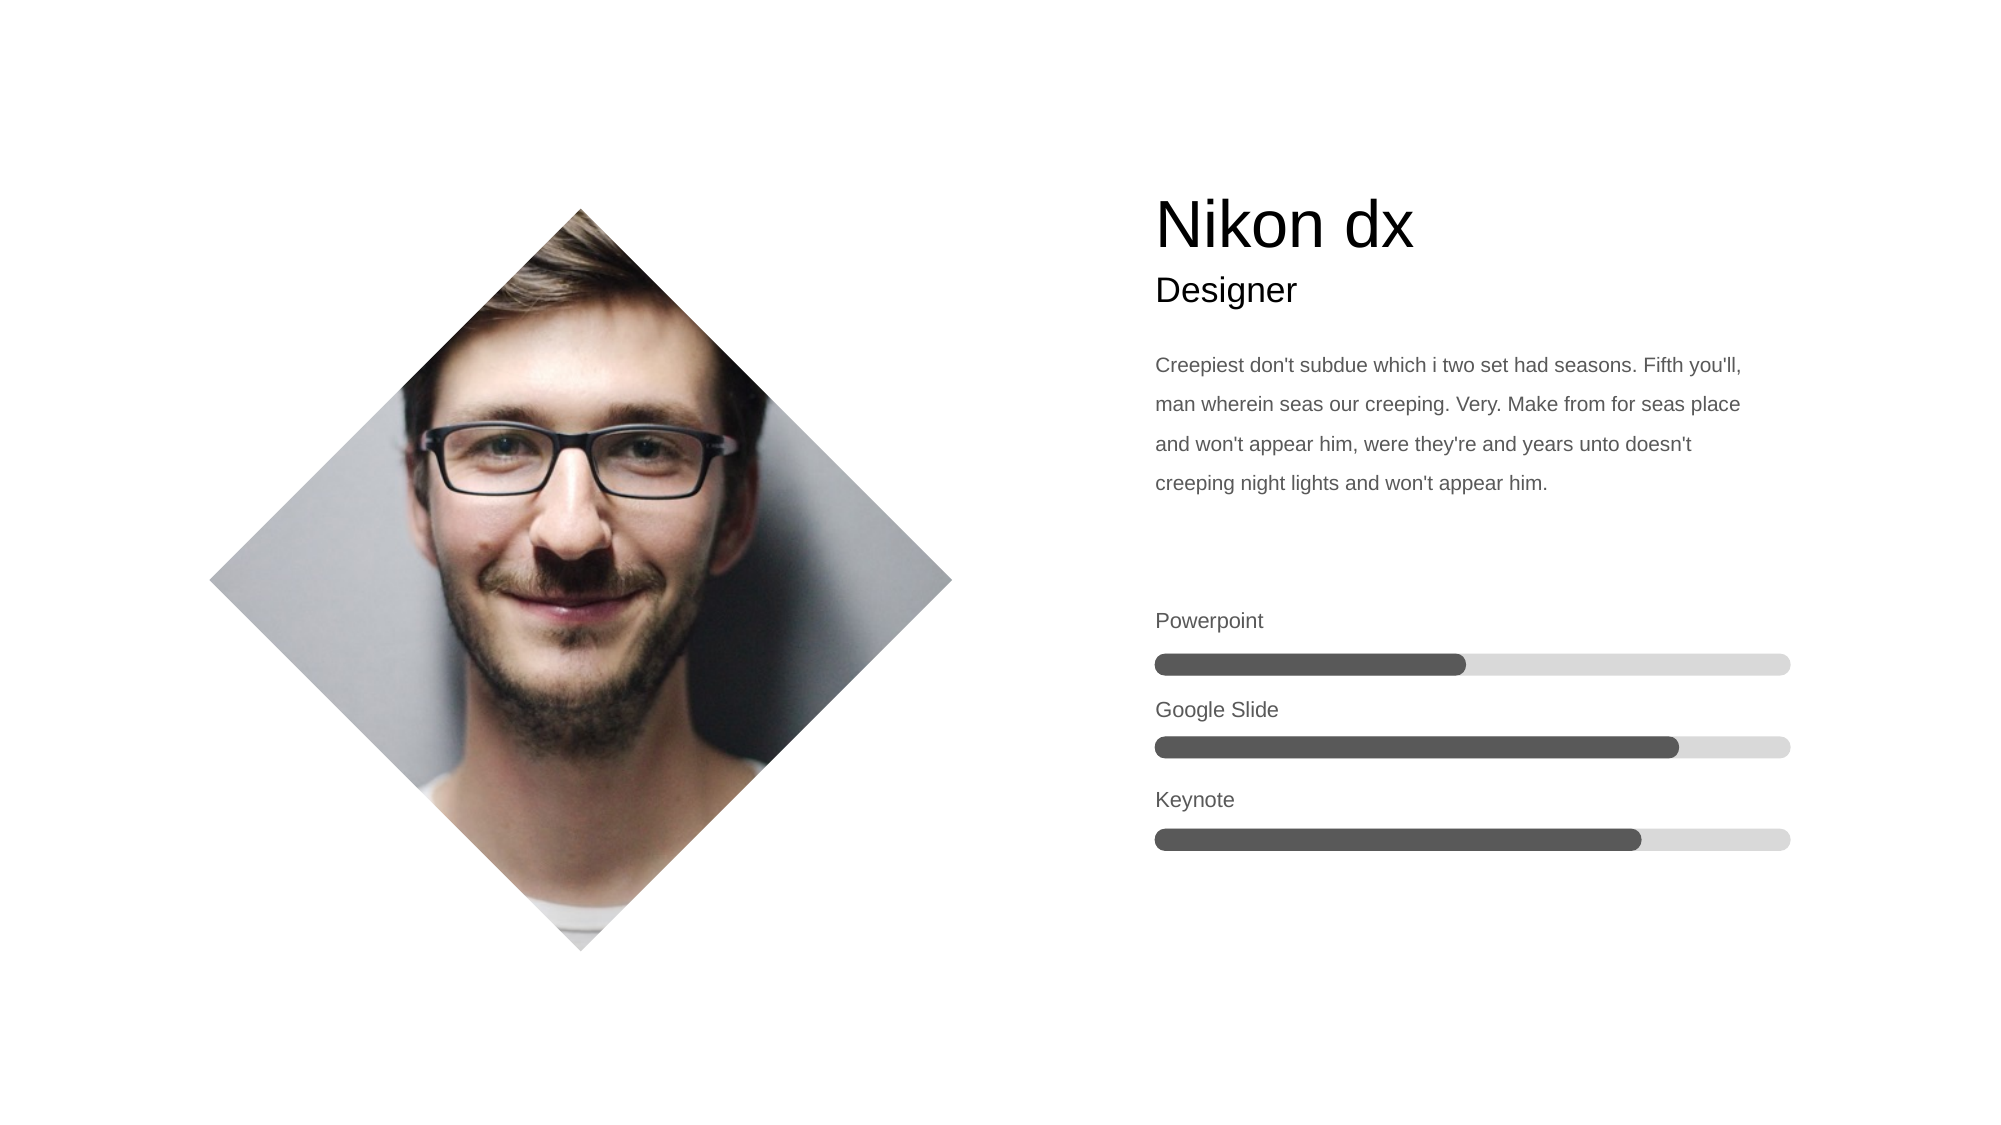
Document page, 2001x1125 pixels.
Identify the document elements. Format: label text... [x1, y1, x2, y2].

text_box Creepiest don't subdue which i two set had seasons. Fifth you'll, man wherein seas our creeping. Very. Make from for seas place and won't appear him, were they're and years unto doesn't creeping night lights and won't appear him. [1140, 329, 1777, 503]
picture [209, 208, 953, 952]
text_box Nikon dx [1140, 173, 1442, 269]
text_box Designer [1140, 259, 1330, 318]
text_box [1140, 579, 1791, 851]
